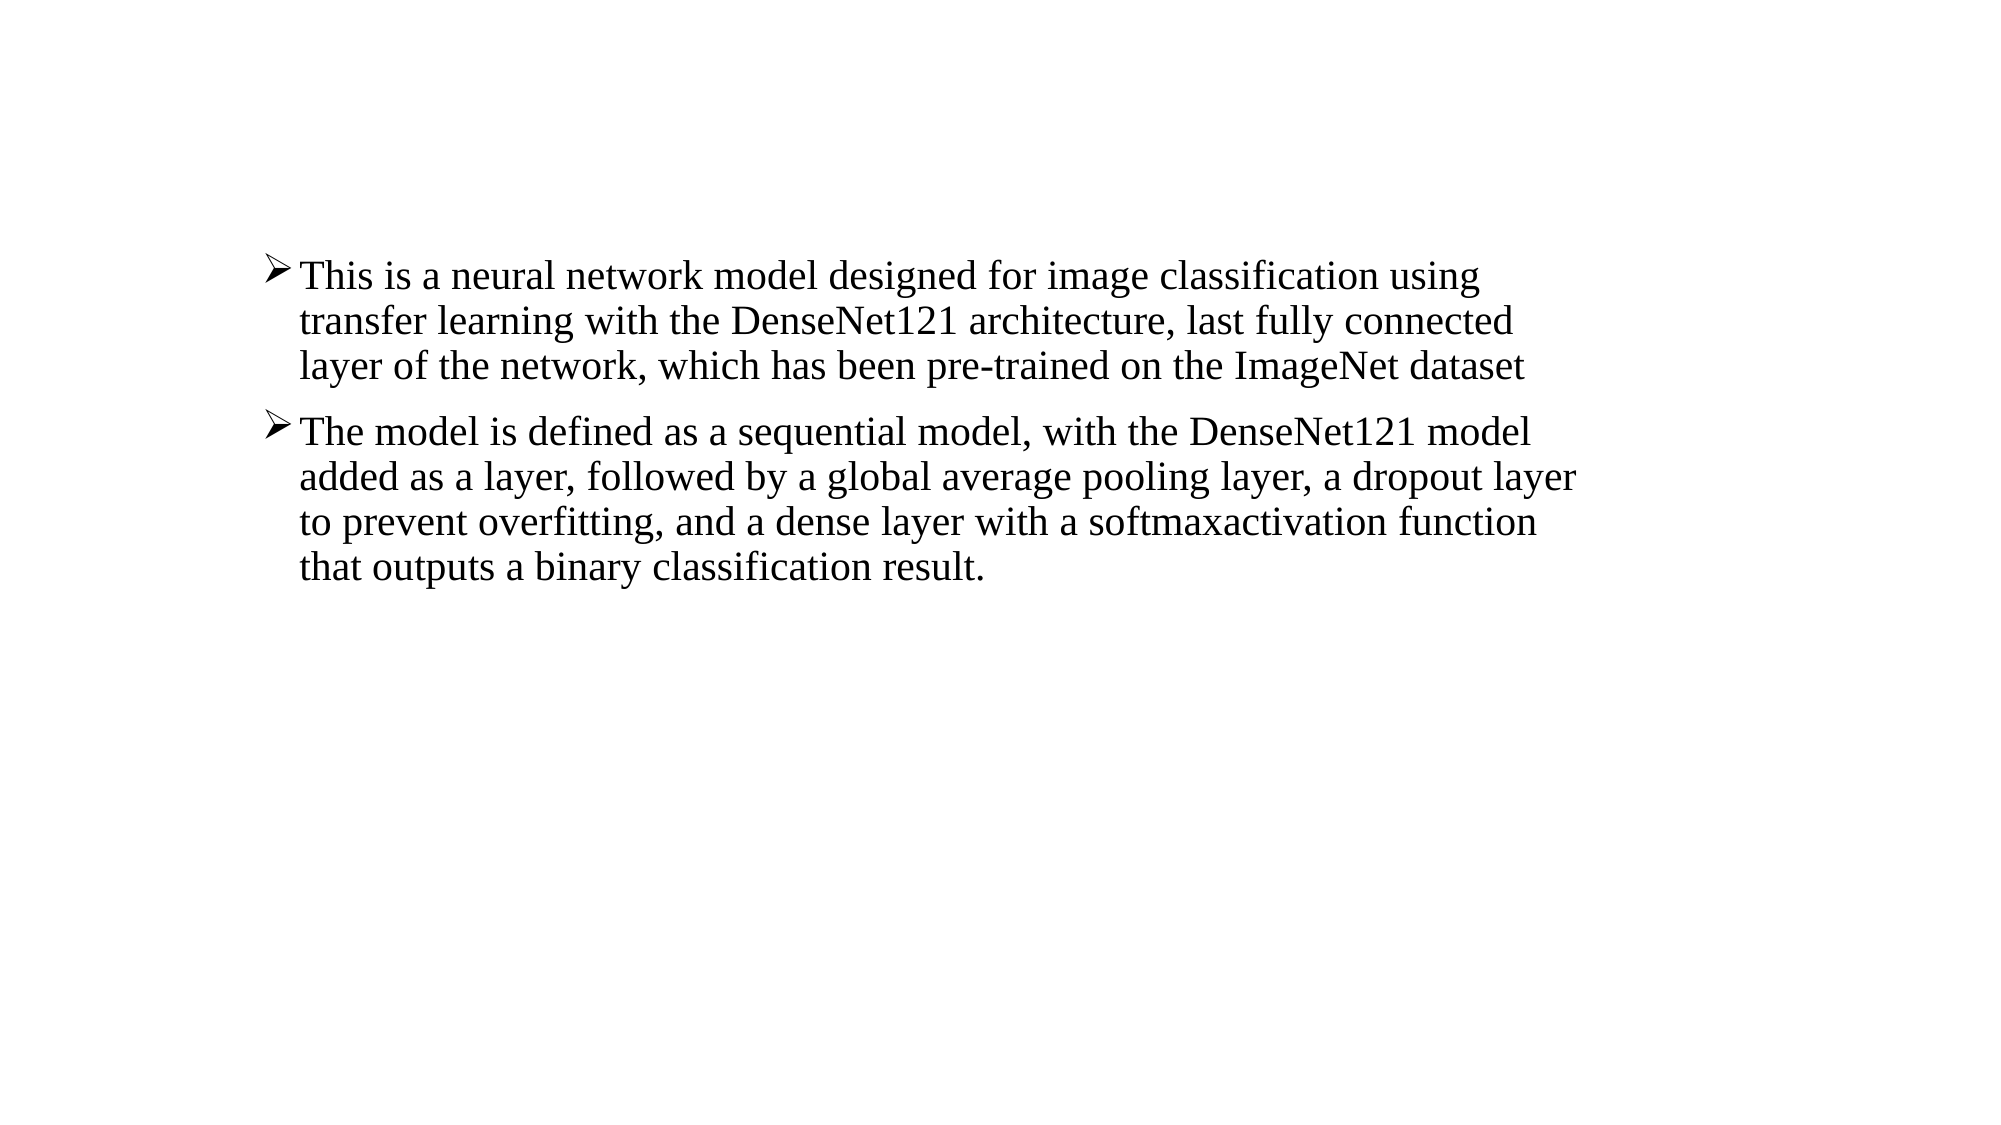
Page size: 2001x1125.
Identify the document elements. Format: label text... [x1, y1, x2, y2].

text_box This is a neural network model designed for image classification using transfer learning with the DenseNet121 architecture, last fully connected layer of the network, which has been pre-trained on the ImageNet dataset The model is defined as a sequential model, with the DenseNet121 model added as a layer, followed by a global average pooling layer, a dropout layer to prevent overfitting, and a dense layer with a softmaxactivation function that outputs a binary classification result. [247, 246, 1597, 989]
